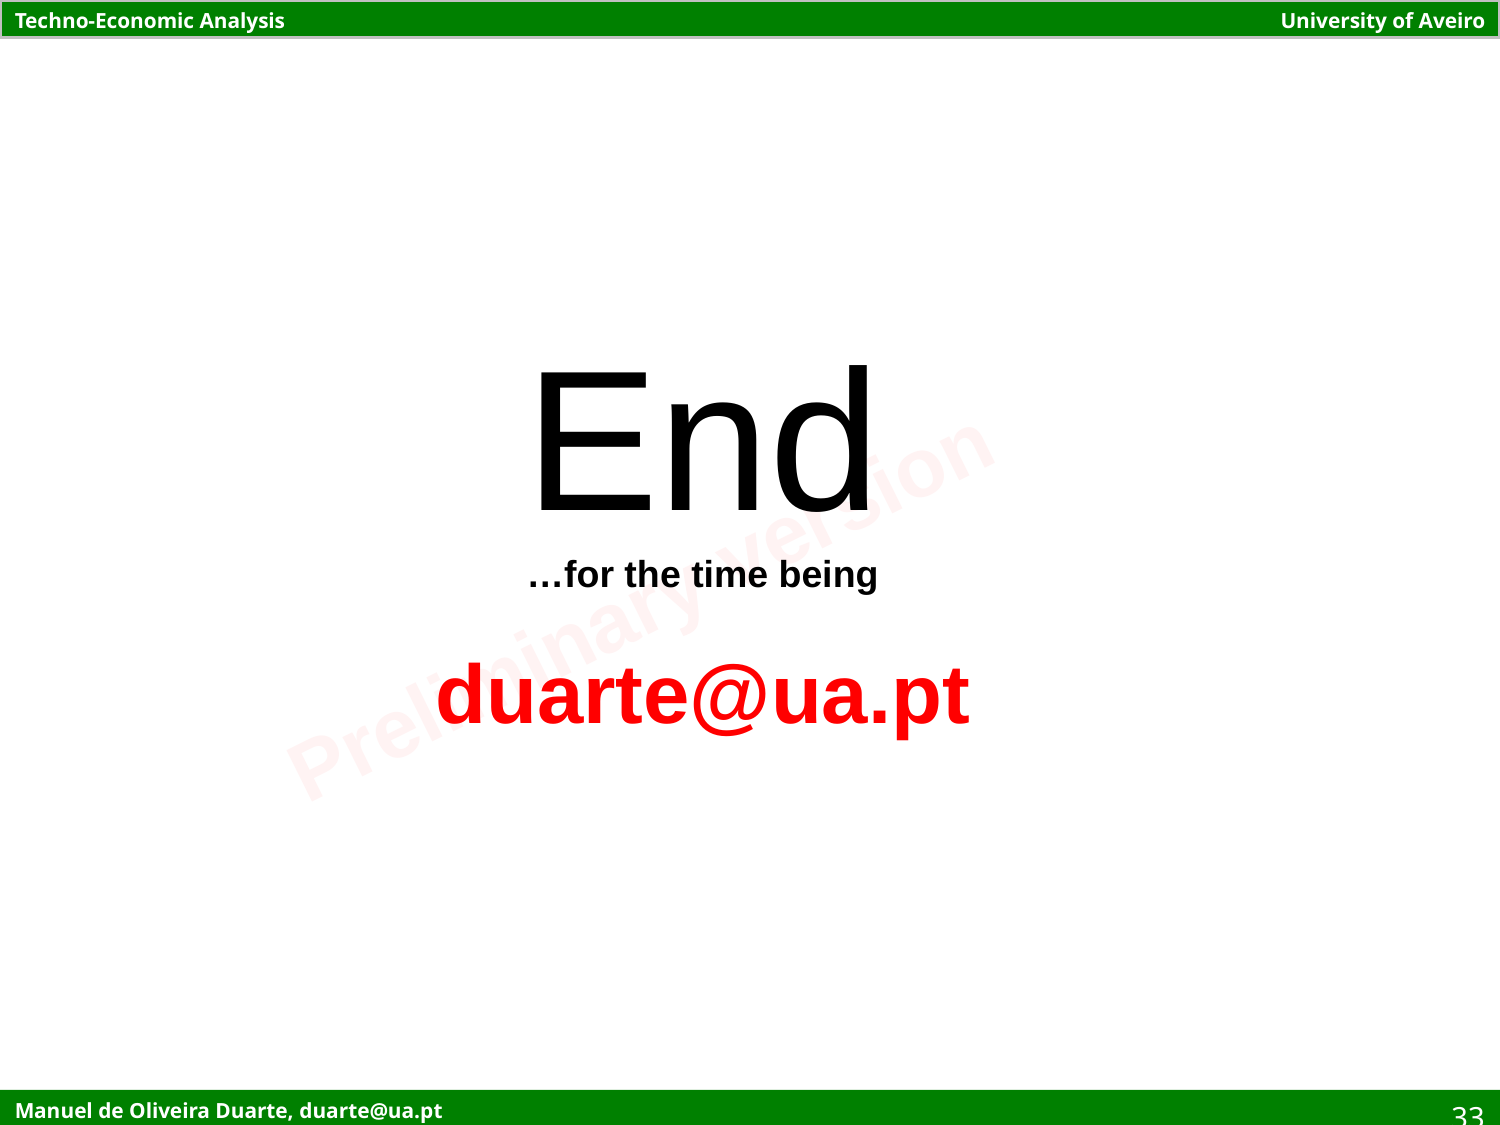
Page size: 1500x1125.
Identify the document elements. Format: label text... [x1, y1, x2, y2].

text_box End …for the time being duarte@ua.pt [420, 302, 985, 748]
slide_number 33 [1374, 1091, 1500, 1125]
